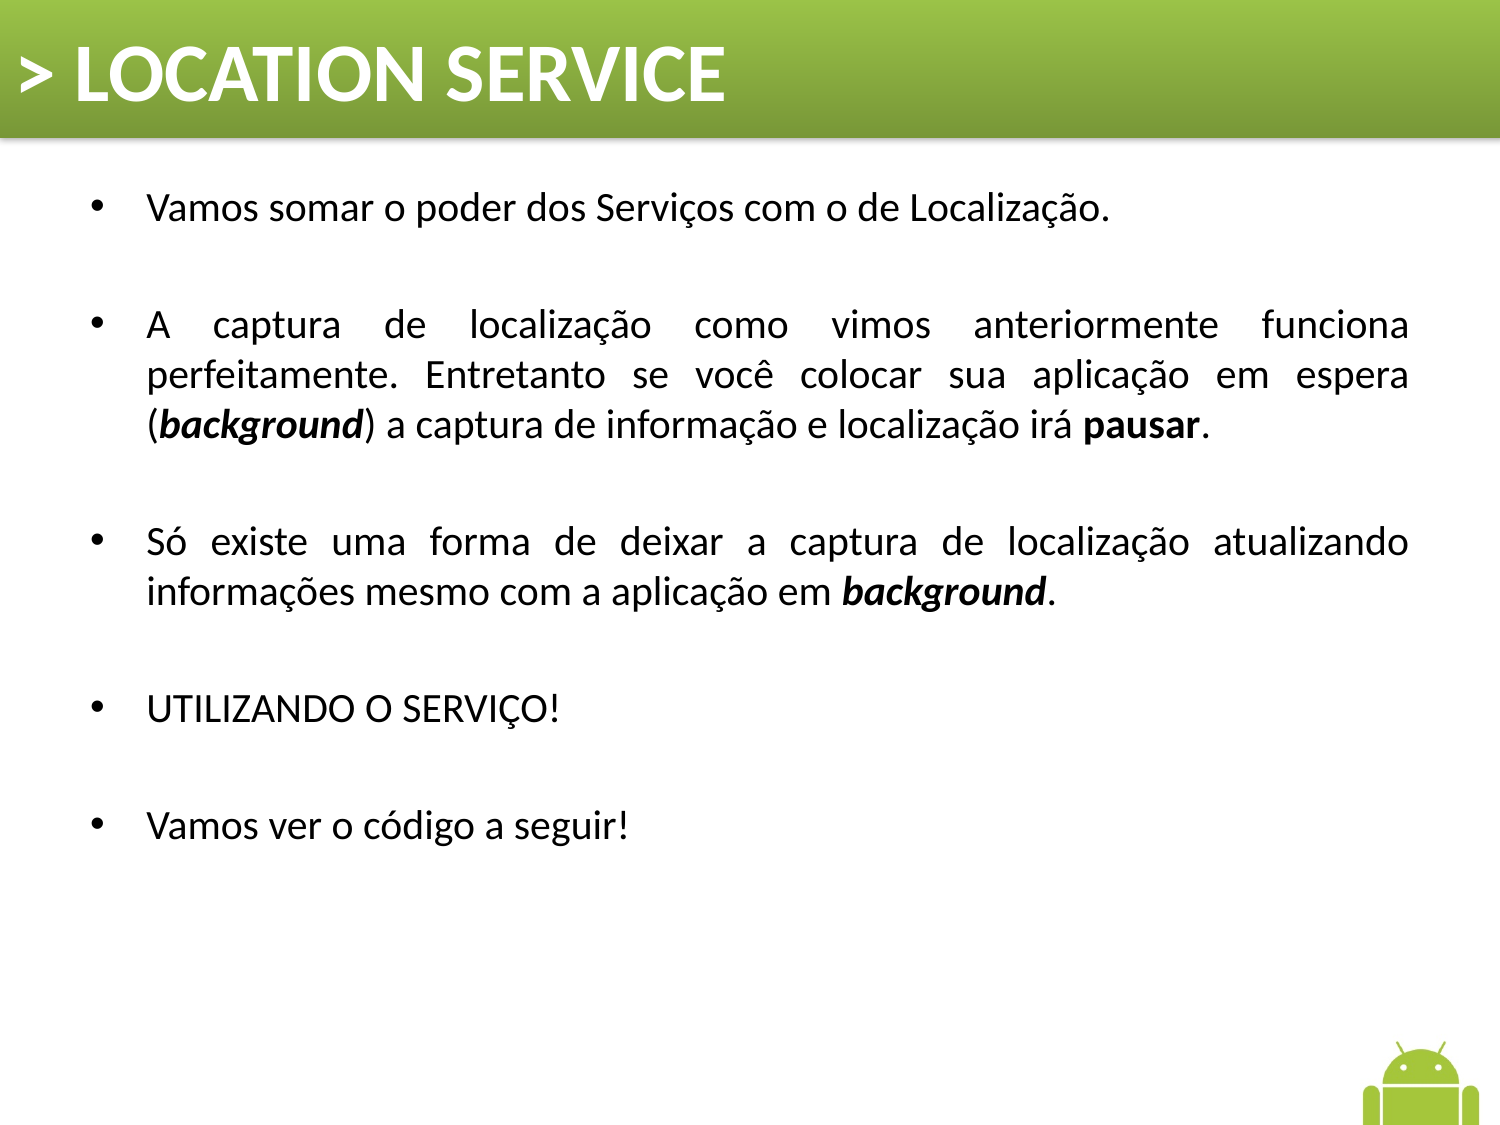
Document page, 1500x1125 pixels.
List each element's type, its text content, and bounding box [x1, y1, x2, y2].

picture [1304, 1022, 1500, 1125]
list Vamos somar o poder dos Serviços com o de Localização. A captura de localização como vimos anteriormente funciona perfeitamente. Entretanto se você colocar sua aplicação em espera (background) a captura de informação e localização irá pausar. Só existe uma forma de deixar a captura de localização atualizando informações mesmo com a aplicação em background. UTILIZANDO O SERVIÇO! Vamos ver o código a seguir! [75, 172, 1425, 1110]
text_box > LOCATION SERVICE [0, 0, 1500, 138]
